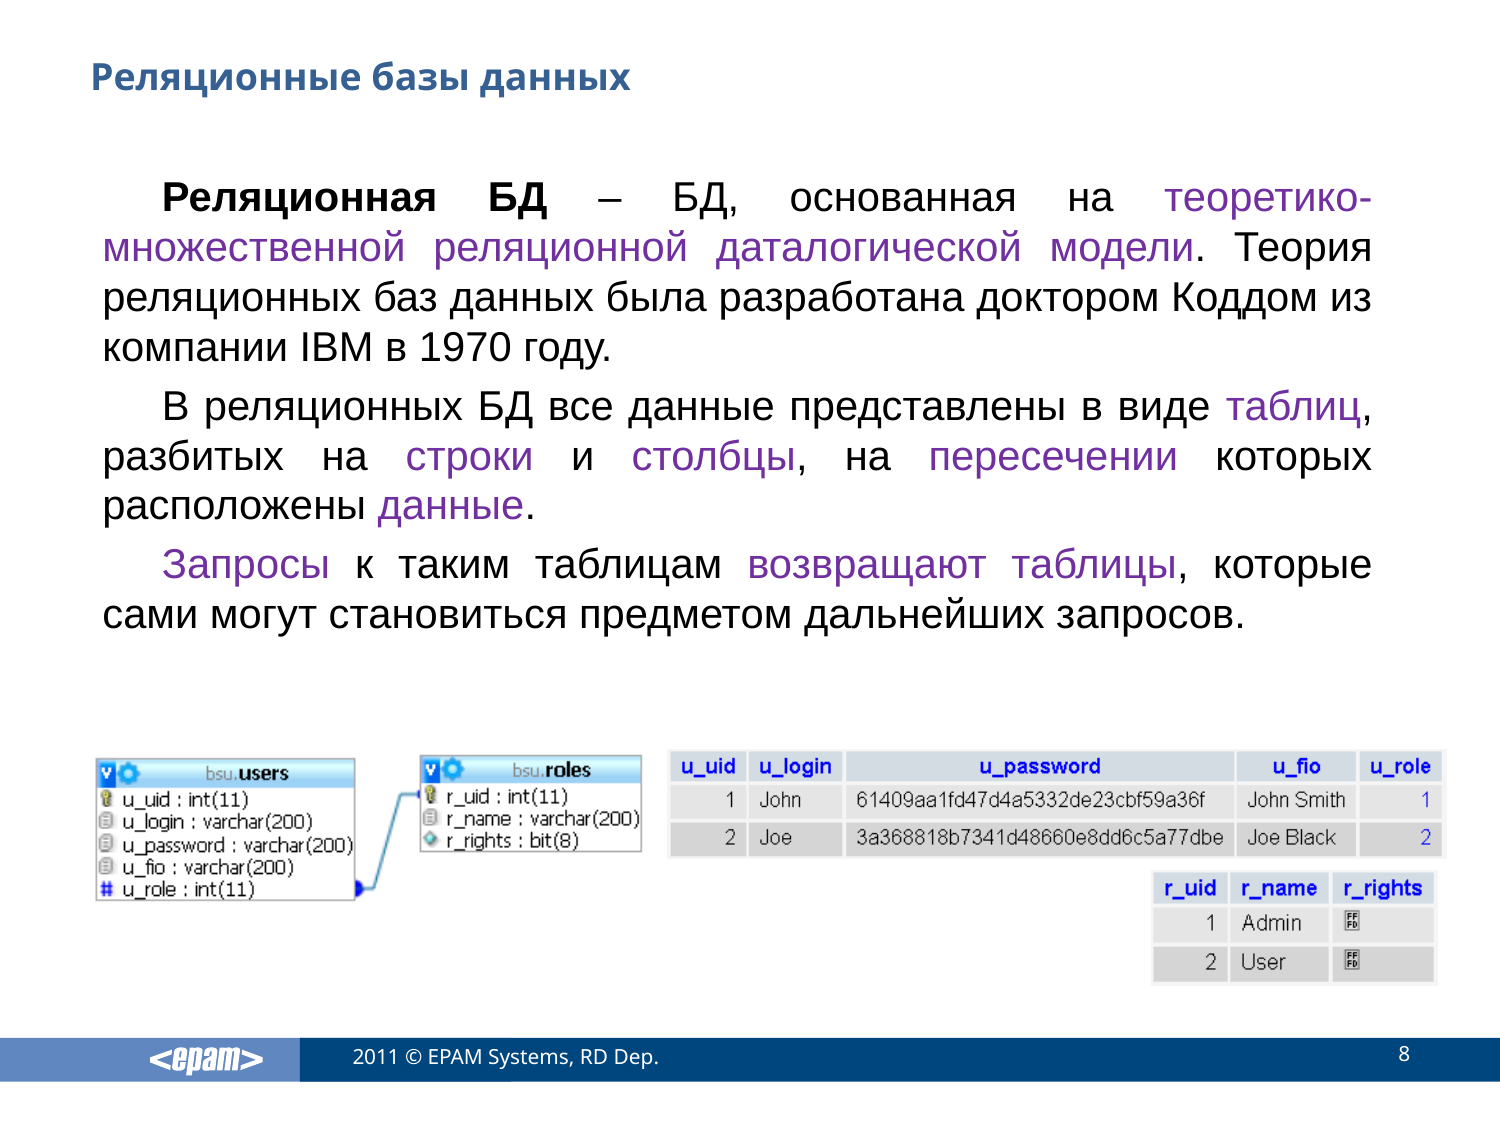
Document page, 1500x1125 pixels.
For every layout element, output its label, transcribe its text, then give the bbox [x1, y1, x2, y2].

picture [1151, 870, 1438, 987]
title Реляционные базы данных [75, 45, 1425, 163]
picture [88, 752, 647, 906]
picture [666, 749, 1448, 860]
slide_number 8 [1262, 1025, 1425, 1085]
footer 2011 © EPAM Systems, RD Dep. [337, 1028, 738, 1088]
list Реляционная БД – БД, основанная на теоретико-множественной реляционной даталогической модели. Теория реляционных баз данных была разработана доктором Коддом из компании IBM в 1970 году. В реляционных БД все данные представлены в виде таблиц, разбитых на строки и столбцы, на пересечении которых расположены данные. Запросы к таким таблицам возвращают таблицы, которые сами могут становиться предметом дальнейших запросов. [87, 162, 1388, 713]
